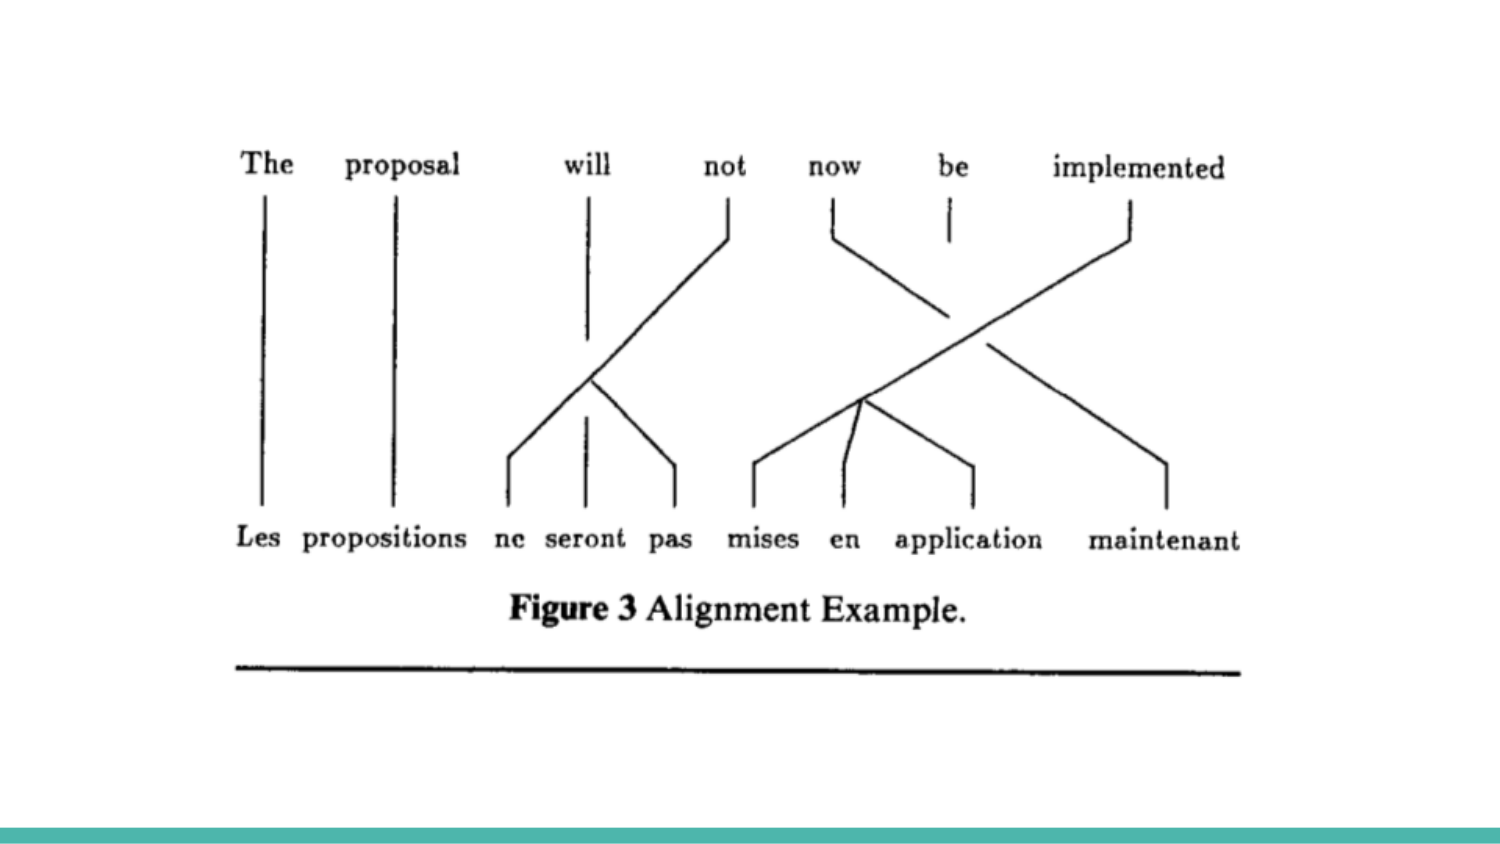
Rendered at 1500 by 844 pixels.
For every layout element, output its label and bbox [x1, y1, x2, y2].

picture [213, 120, 1287, 724]
